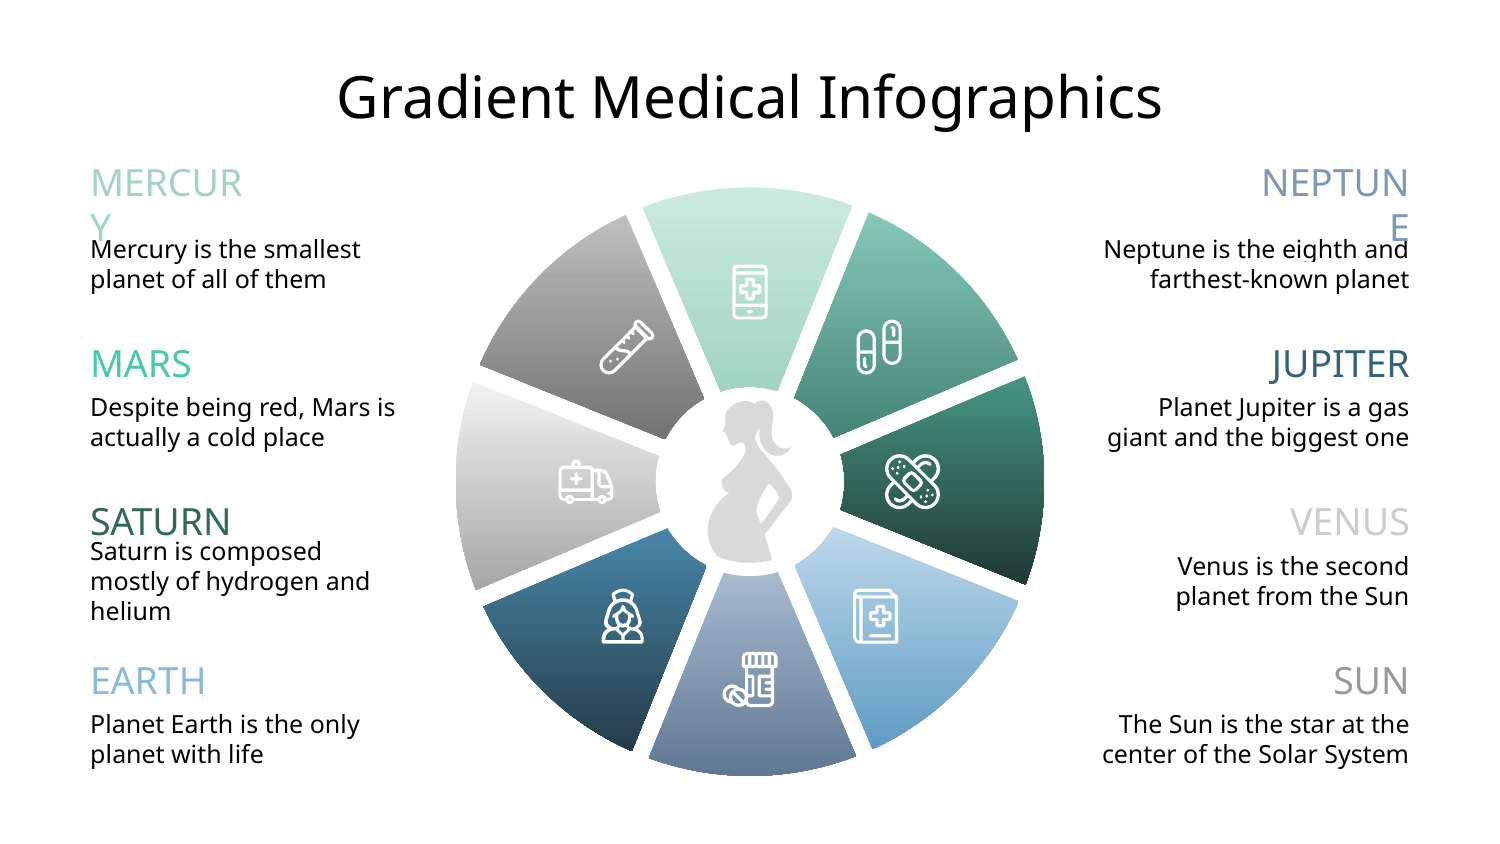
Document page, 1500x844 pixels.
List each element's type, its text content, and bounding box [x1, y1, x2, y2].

text_box [601, 588, 644, 644]
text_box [856, 319, 902, 375]
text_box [852, 588, 899, 644]
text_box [558, 458, 614, 505]
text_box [884, 453, 942, 510]
text_box [794, 212, 1018, 438]
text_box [1082, 339, 1426, 460]
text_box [74, 497, 418, 619]
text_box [732, 264, 769, 320]
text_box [1082, 180, 1426, 302]
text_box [74, 180, 418, 302]
title Gradient Medical Infographics [309, 67, 1191, 124]
text_box [707, 400, 793, 563]
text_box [598, 319, 655, 375]
text_box [479, 214, 705, 440]
text_box [794, 526, 1019, 750]
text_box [74, 339, 418, 460]
text_box [483, 528, 707, 752]
text_box [642, 187, 853, 392]
text_box [648, 572, 857, 776]
text_box [840, 376, 1045, 585]
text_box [1082, 497, 1426, 619]
text_box [455, 381, 661, 590]
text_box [74, 655, 418, 777]
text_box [1082, 655, 1426, 777]
text_box [722, 651, 778, 708]
